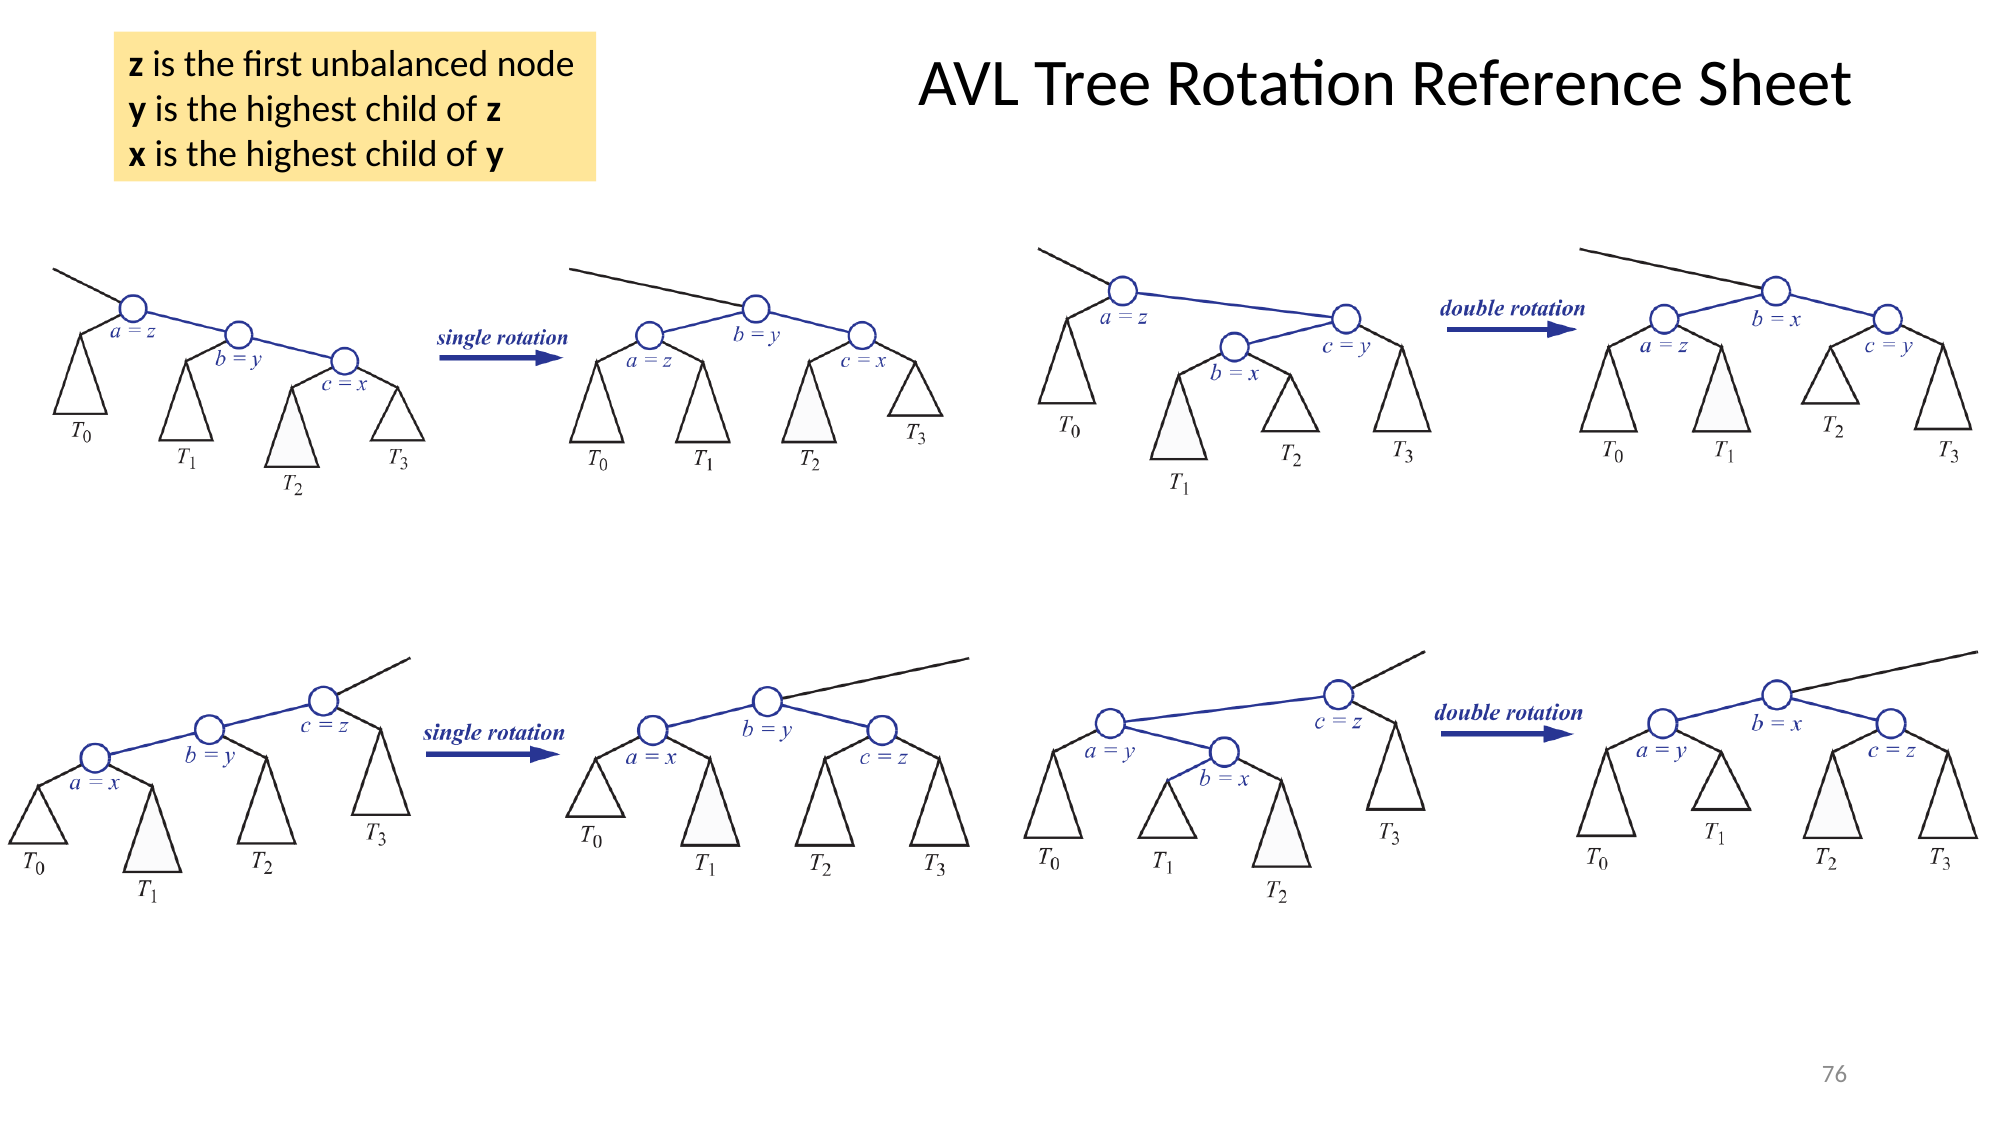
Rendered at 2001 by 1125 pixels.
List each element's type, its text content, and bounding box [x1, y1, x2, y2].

text_box AVL Tree Rotation Reference Sheet [903, 31, 1869, 127]
text_box z is the first unbalanced node y is the highest child of z x is the highest child of y [113, 31, 597, 182]
picture [0, 652, 984, 907]
slide_number 76 [1412, 1042, 1863, 1103]
picture [1028, 243, 1975, 498]
picture [31, 243, 952, 498]
picture [1016, 647, 1987, 913]
